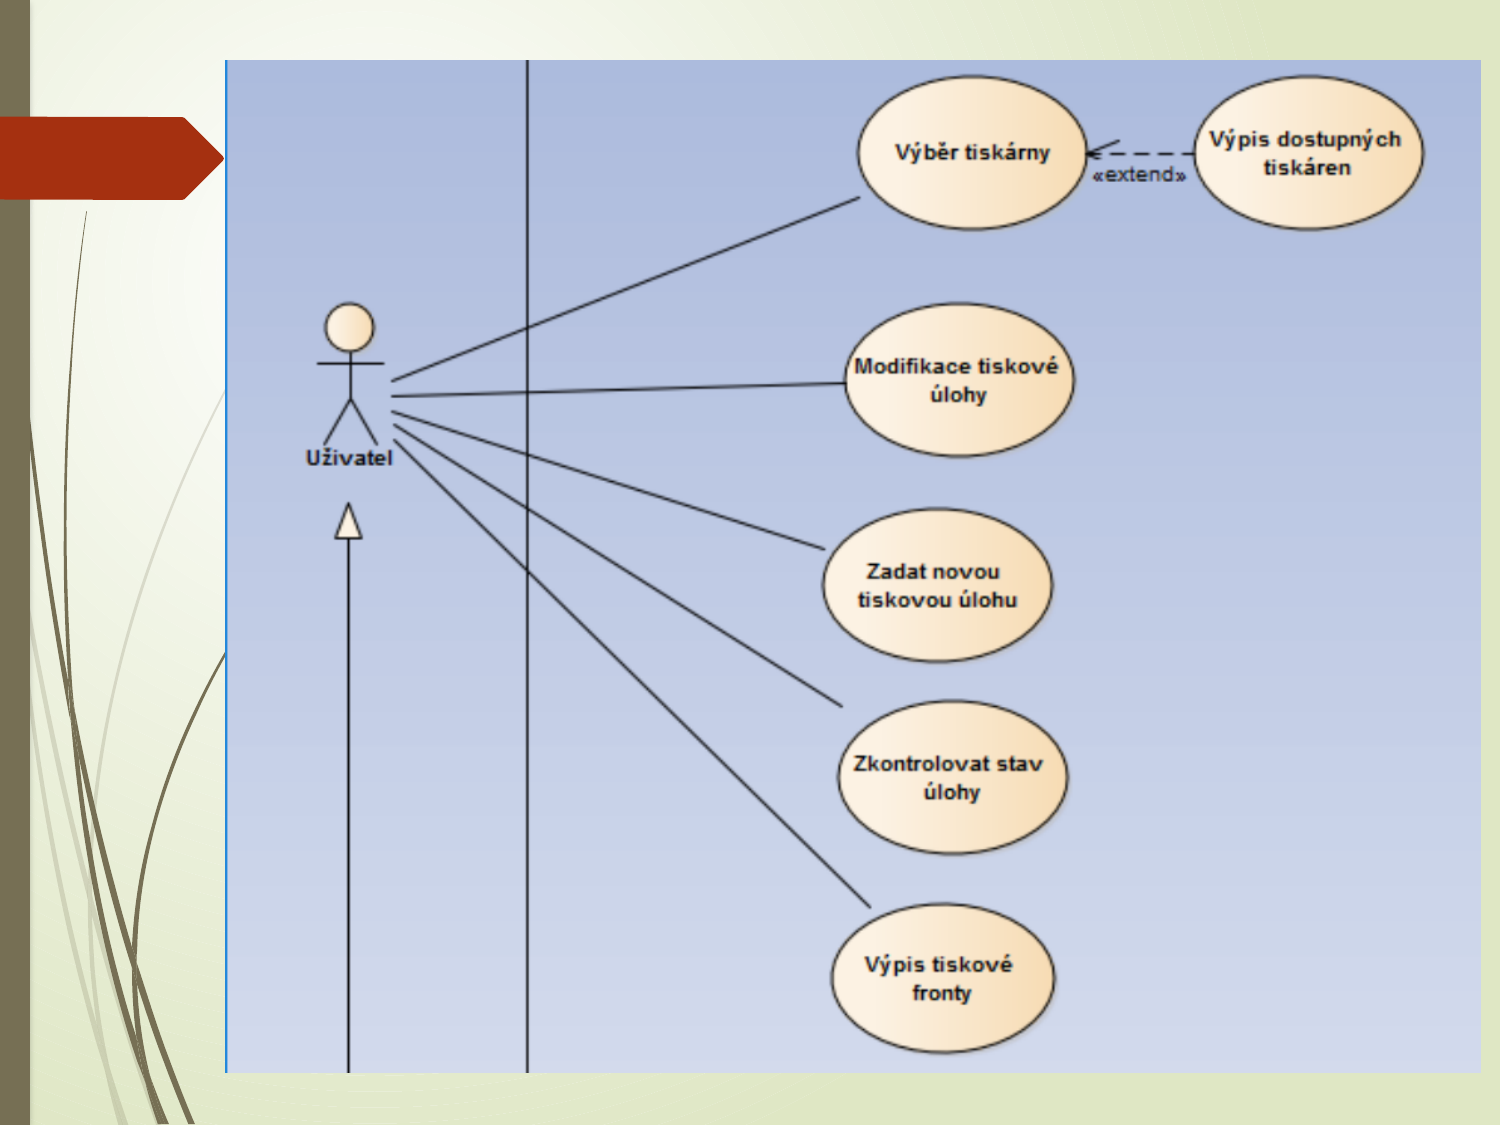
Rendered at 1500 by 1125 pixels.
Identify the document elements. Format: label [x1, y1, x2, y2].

picture [224, 60, 1482, 1073]
